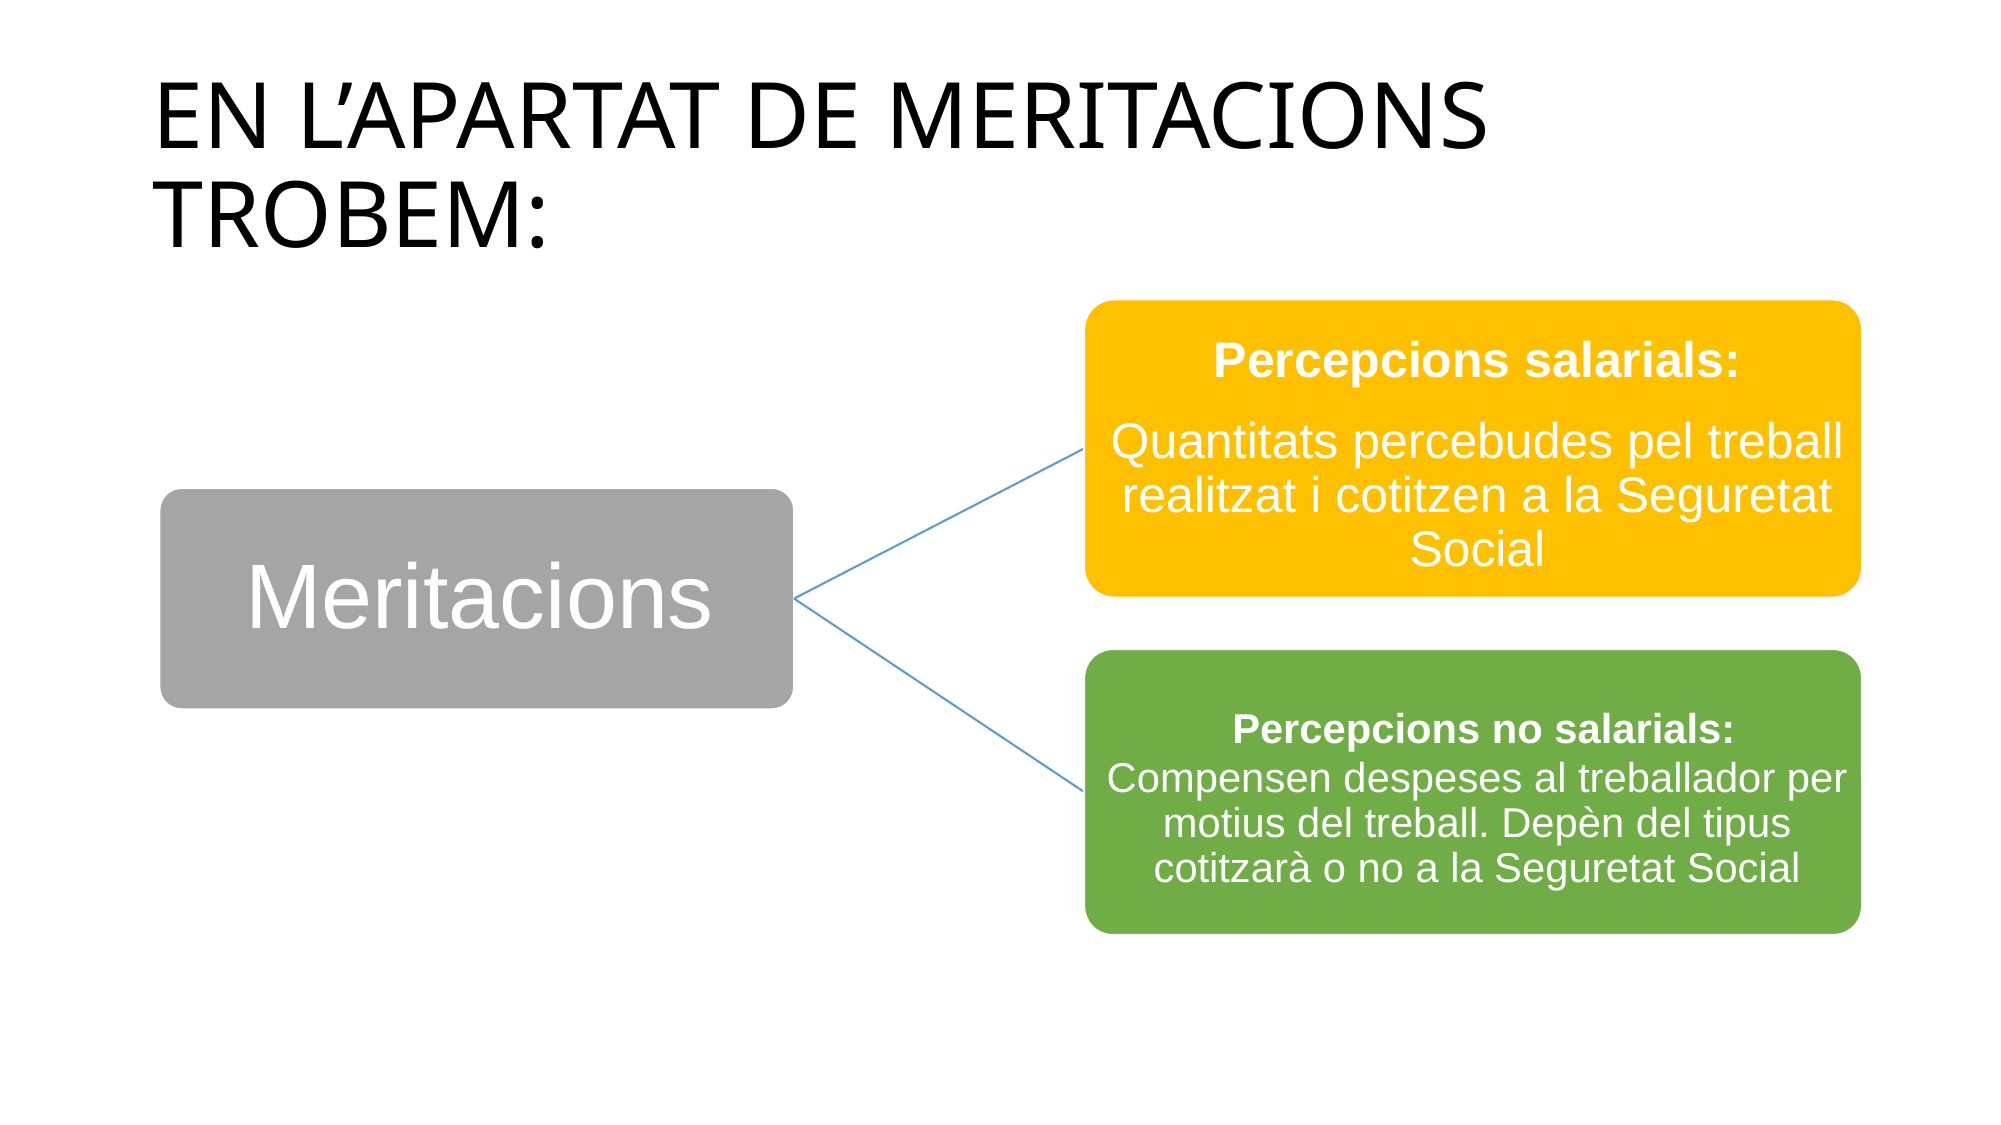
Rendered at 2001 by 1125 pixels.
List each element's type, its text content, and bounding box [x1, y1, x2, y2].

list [137, 299, 1863, 1014]
title EN L’APARTAT DE MERITACIONS TROBEM: [137, 59, 1863, 278]
